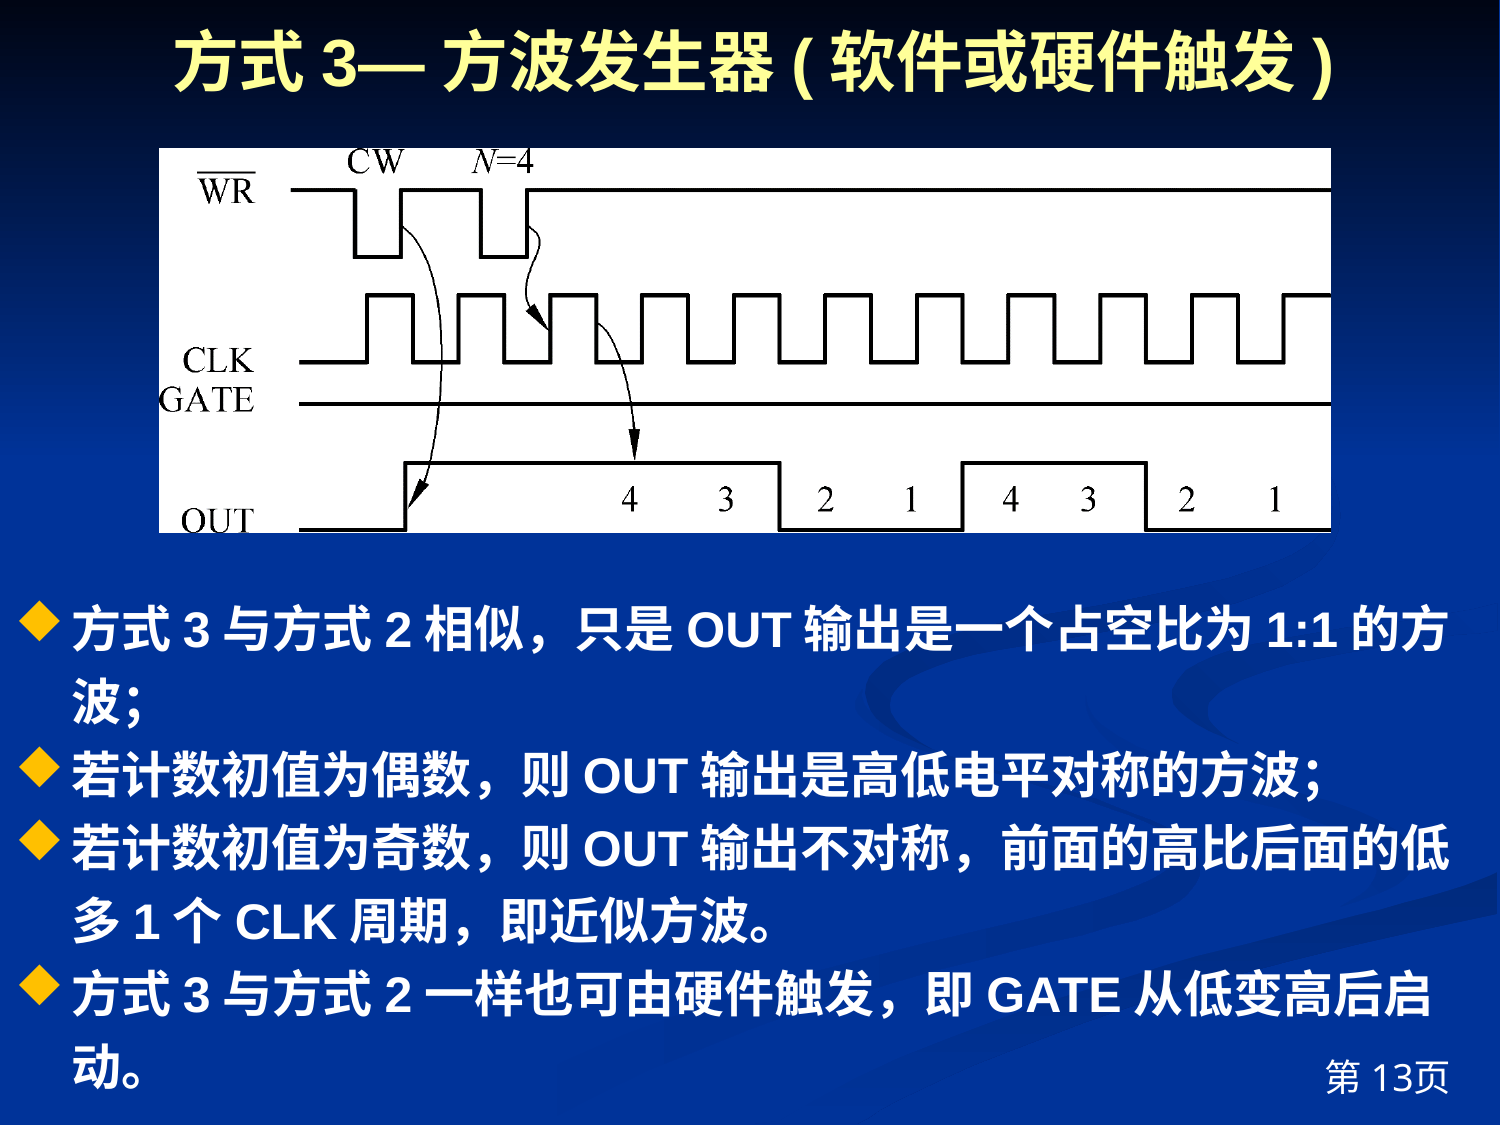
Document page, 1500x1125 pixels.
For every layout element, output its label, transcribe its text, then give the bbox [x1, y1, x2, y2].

text_box 方式3—方波发生器(软件或硬件触发) [78, 12, 1429, 124]
picture [159, 148, 1331, 534]
text_box 方式3与方式2相似，只是OUT输出是一个占空比为1:1的方波； 若计数初值为偶数，则OUT输出是高低电平对称的方波； 若计数初值为奇数，则OUT输出不对称，前面的高比后面的低多1个CLK周期，即近似方波。 方式3与方式2一样也可由硬件触发，即GATE从低变高后启动。 [0, 577, 1500, 1125]
text_box 第13页 [1104, 1046, 1467, 1103]
